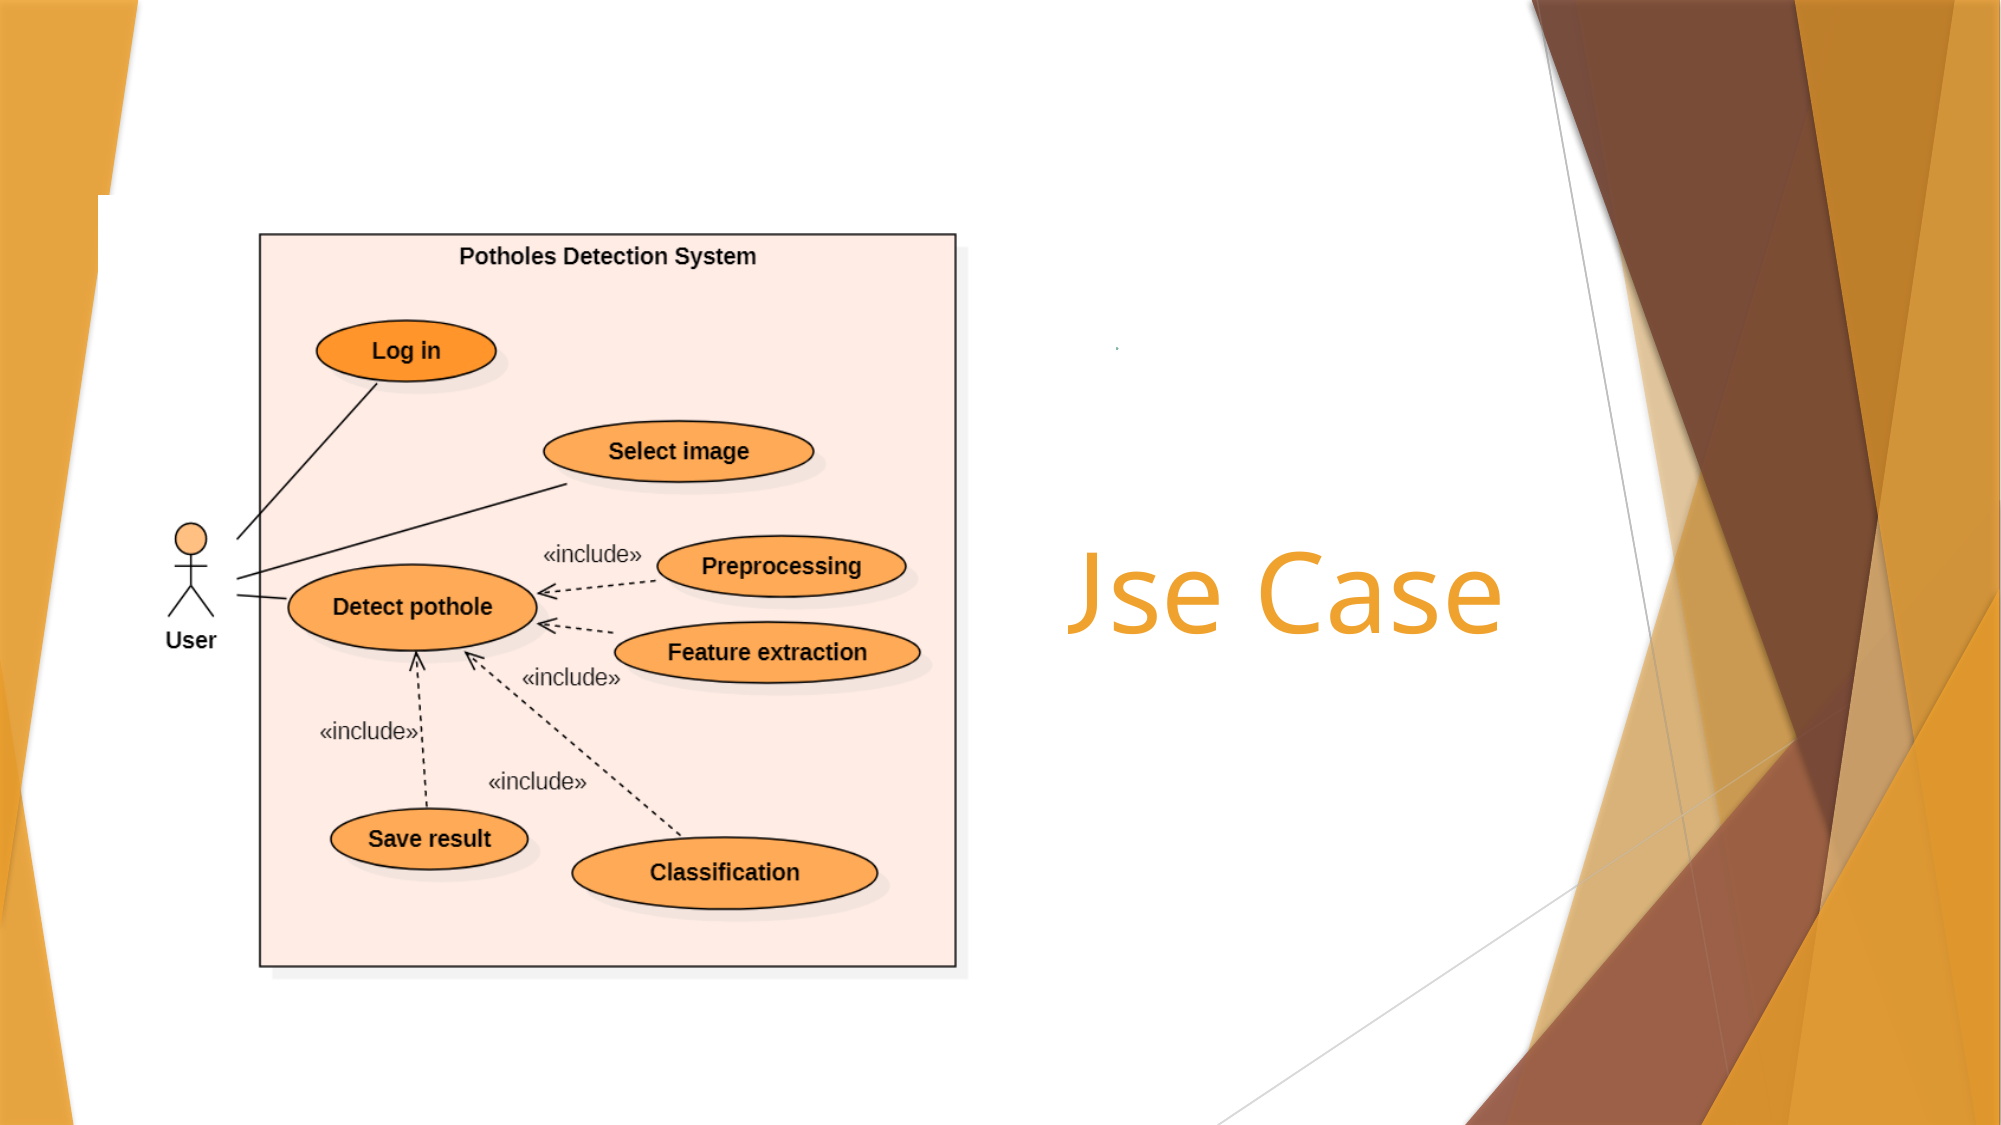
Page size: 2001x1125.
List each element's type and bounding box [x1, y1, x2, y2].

text_box [0, 0, 2000, 1125]
picture [98, 194, 1068, 1024]
